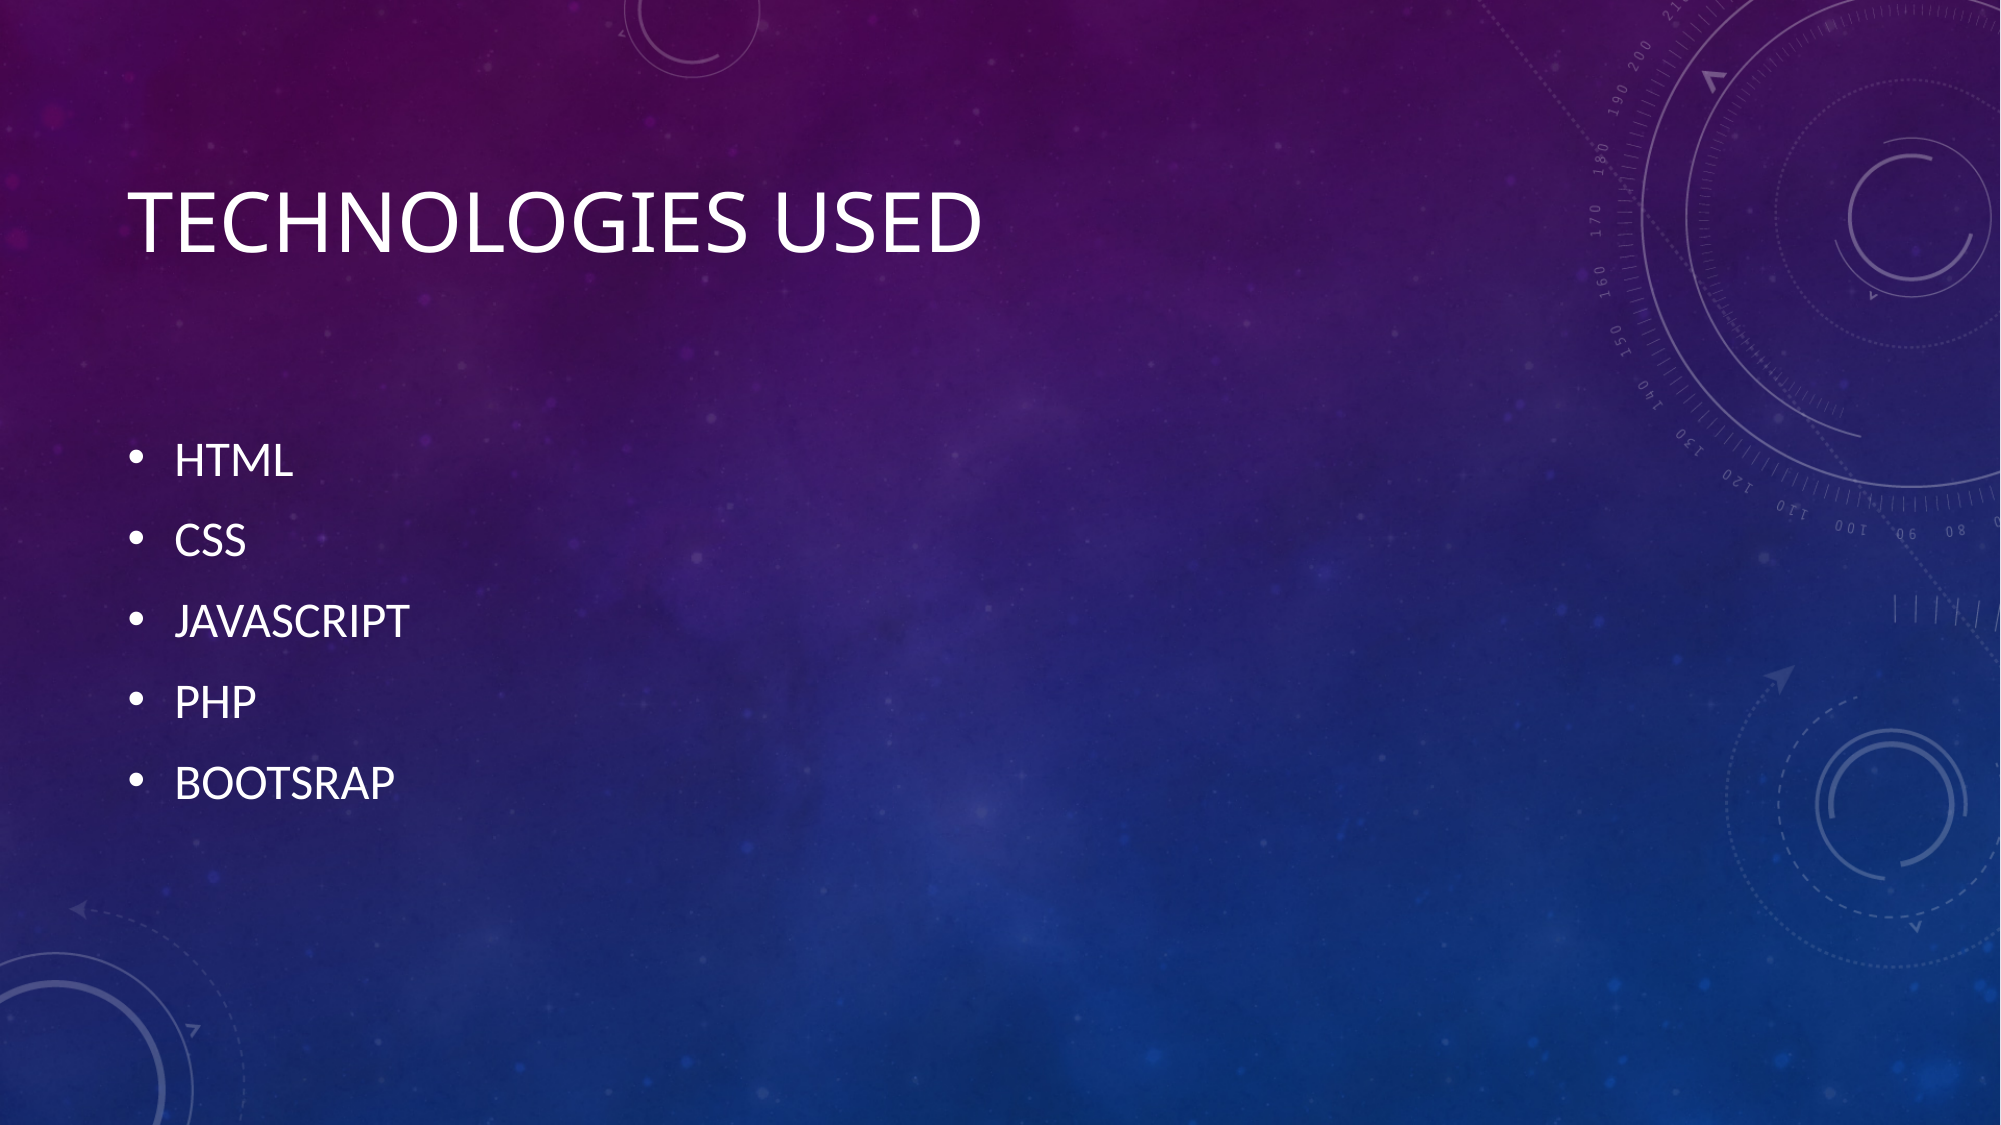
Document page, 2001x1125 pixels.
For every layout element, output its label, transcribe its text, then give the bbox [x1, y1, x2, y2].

list HTML CSS JAVASCRIPT PHP BOOTSRAP [112, 351, 1775, 950]
picture [0, 0, 2001, 1125]
title Technologies useD [112, 99, 1775, 339]
